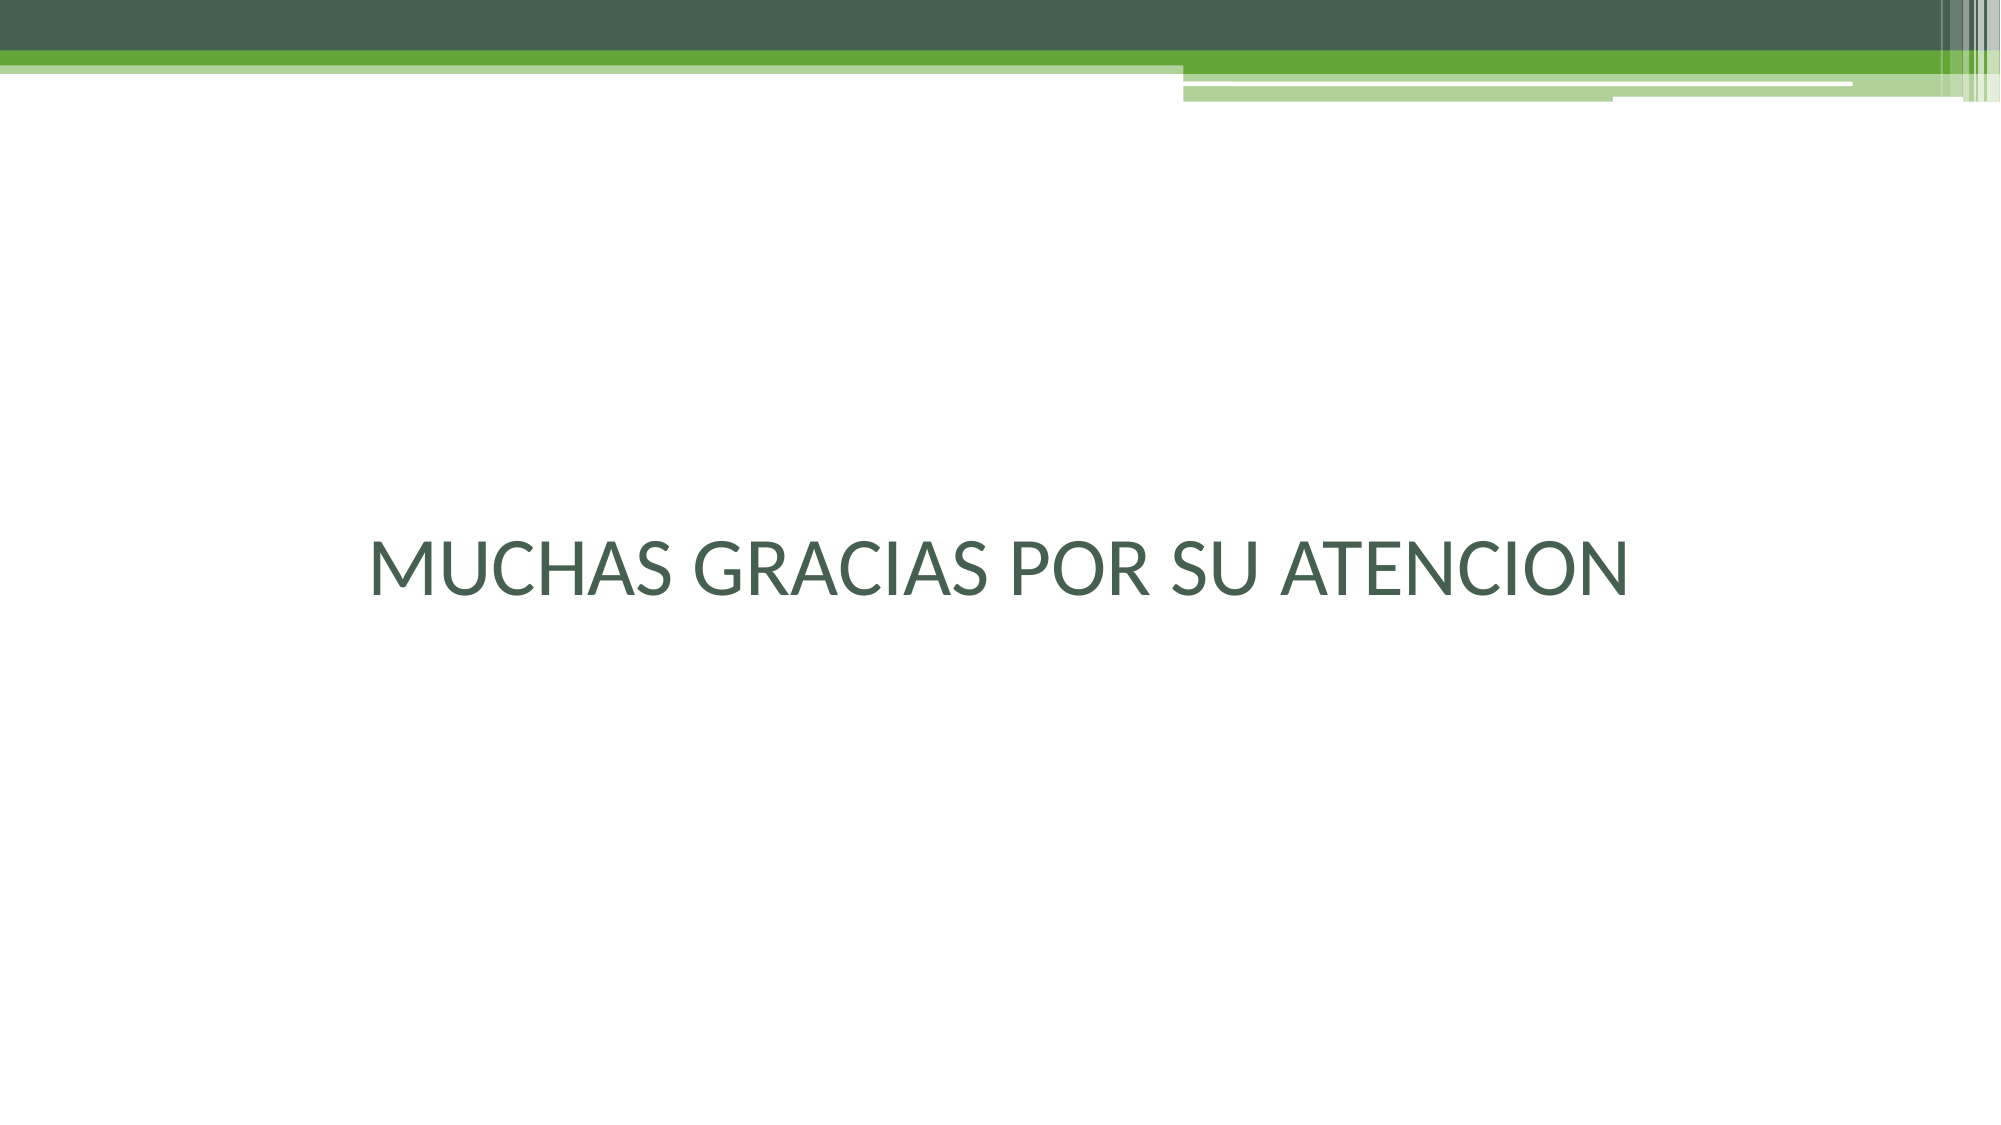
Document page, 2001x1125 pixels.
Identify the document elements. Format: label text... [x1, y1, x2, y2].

title MUCHAS GRACIAS POR SU ATENCION [99, 474, 1900, 650]
